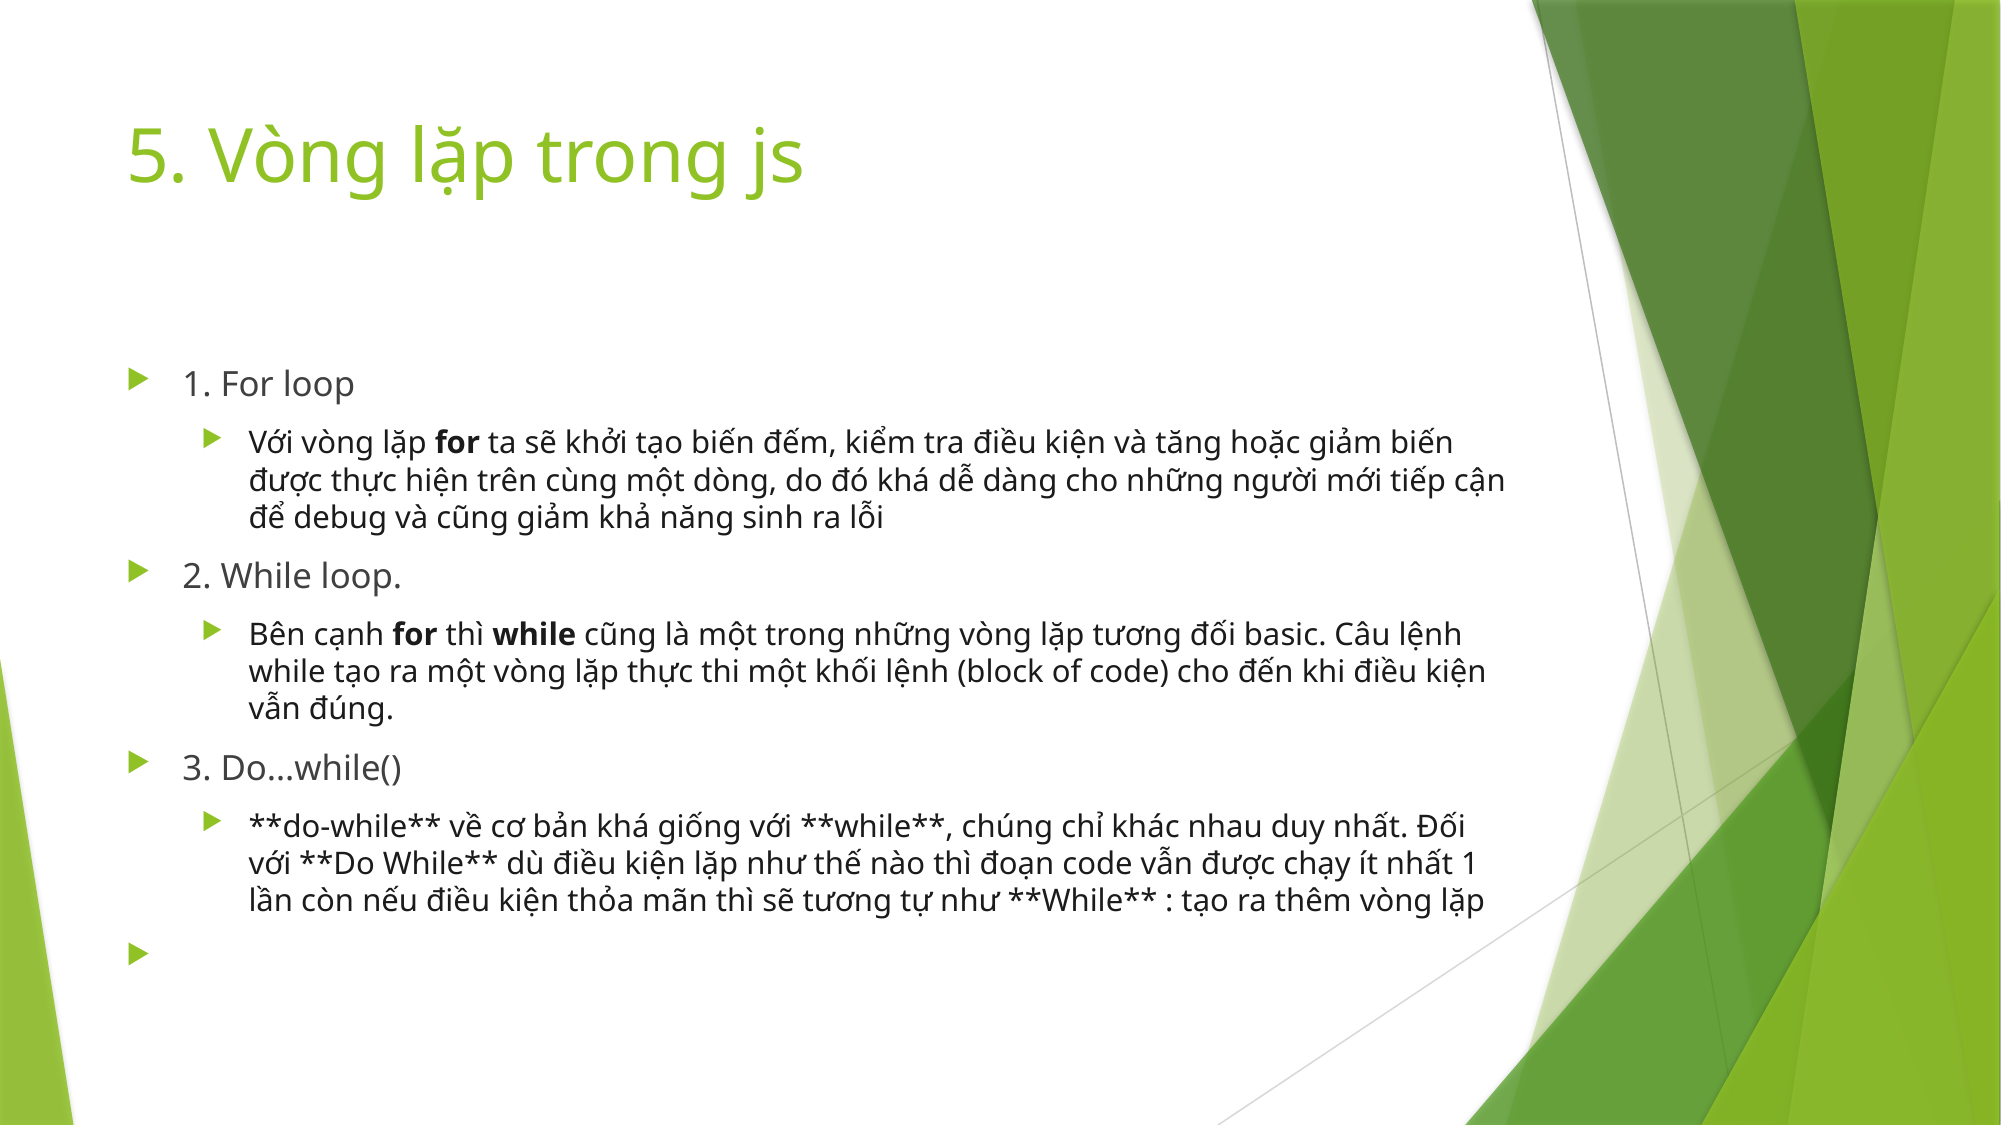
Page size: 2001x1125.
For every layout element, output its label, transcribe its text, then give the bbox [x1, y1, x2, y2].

list 1. For loop Với vòng lặp for ta sẽ khởi tạo biến đếm, kiểm tra điều kiện và tăng hoặc giảm biến được thực hiện trên cùng một dòng, do đó khá dễ dàng cho những người mới tiếp cận để debug và cũng giảm khả năng sinh ra lỗi 2. While loop. Bên cạnh for thì while cũng là một trong những vòng lặp tương đối basic. Câu lệnh while tạo ra một vòng lặp thực thi một khối lệnh (block of code) cho đến khi điều kiện vẫn đúng. 3. Do…while() **do-while** về cơ bản khá giống với **while**, chúng chỉ khác nhau duy nhất. Đối với **Do While** dù điều kiện lặp như thế nào thì đoạn code vẫn được chạy ít nhất 1 lần còn nếu điều kiện thỏa mãn thì sẽ tương tự như **While** : tạo ra thêm vòng lặp [111, 354, 1522, 992]
title 5. Vòng lặp trong js [111, 99, 1522, 317]
